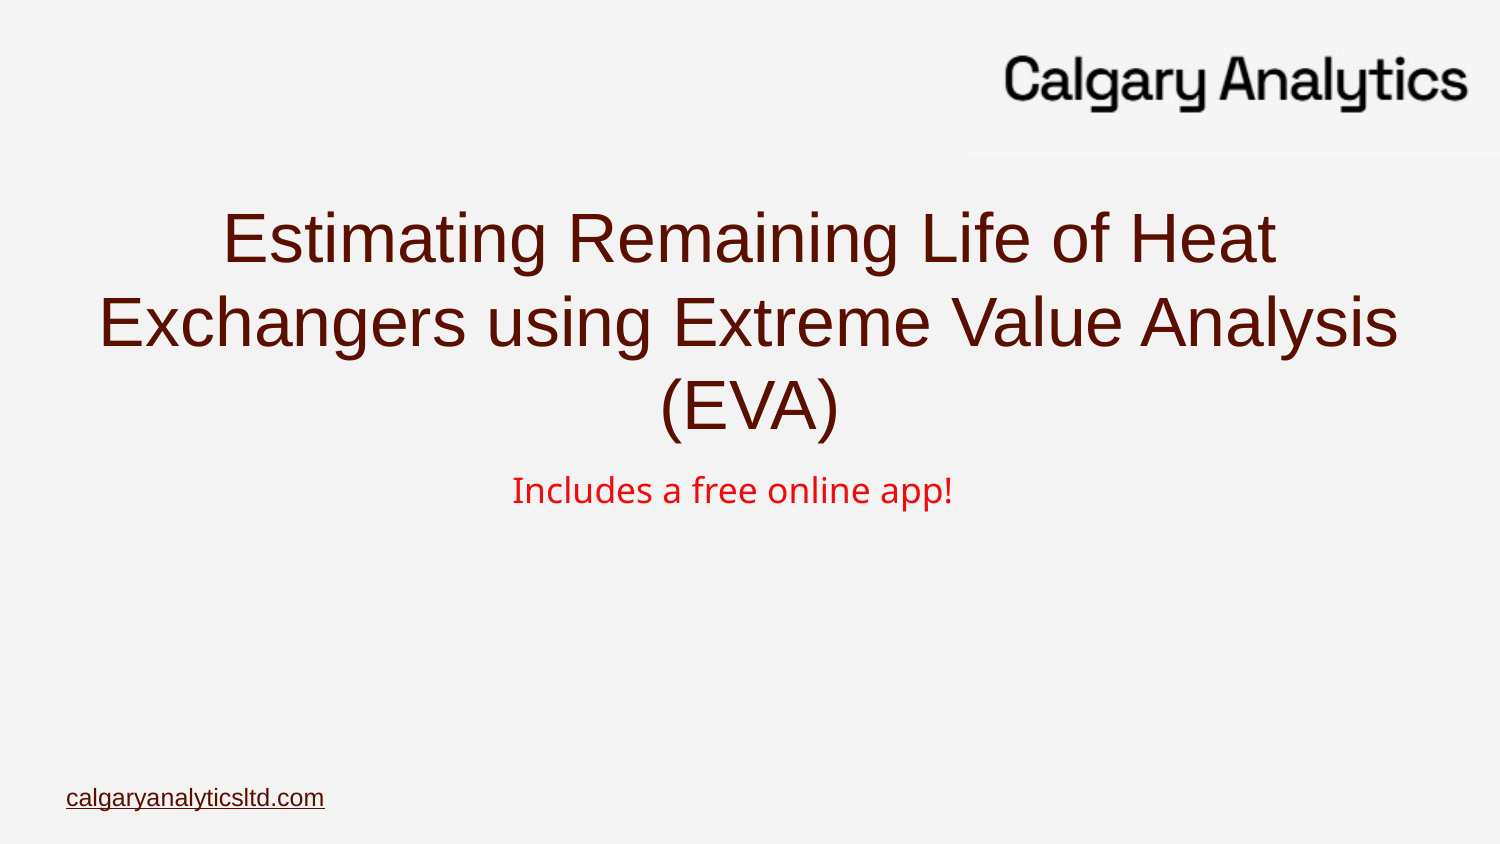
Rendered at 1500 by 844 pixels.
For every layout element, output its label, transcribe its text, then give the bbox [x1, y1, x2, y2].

picture [966, 0, 1500, 157]
text_box calgaryanalyticsltd.com [51, 766, 511, 801]
text_box Includes a free online app! [497, 452, 1003, 530]
title Estimating Remaining Life of Heat Exchangers using Extreme Value Analysis (EVA) [51, 176, 1449, 459]
